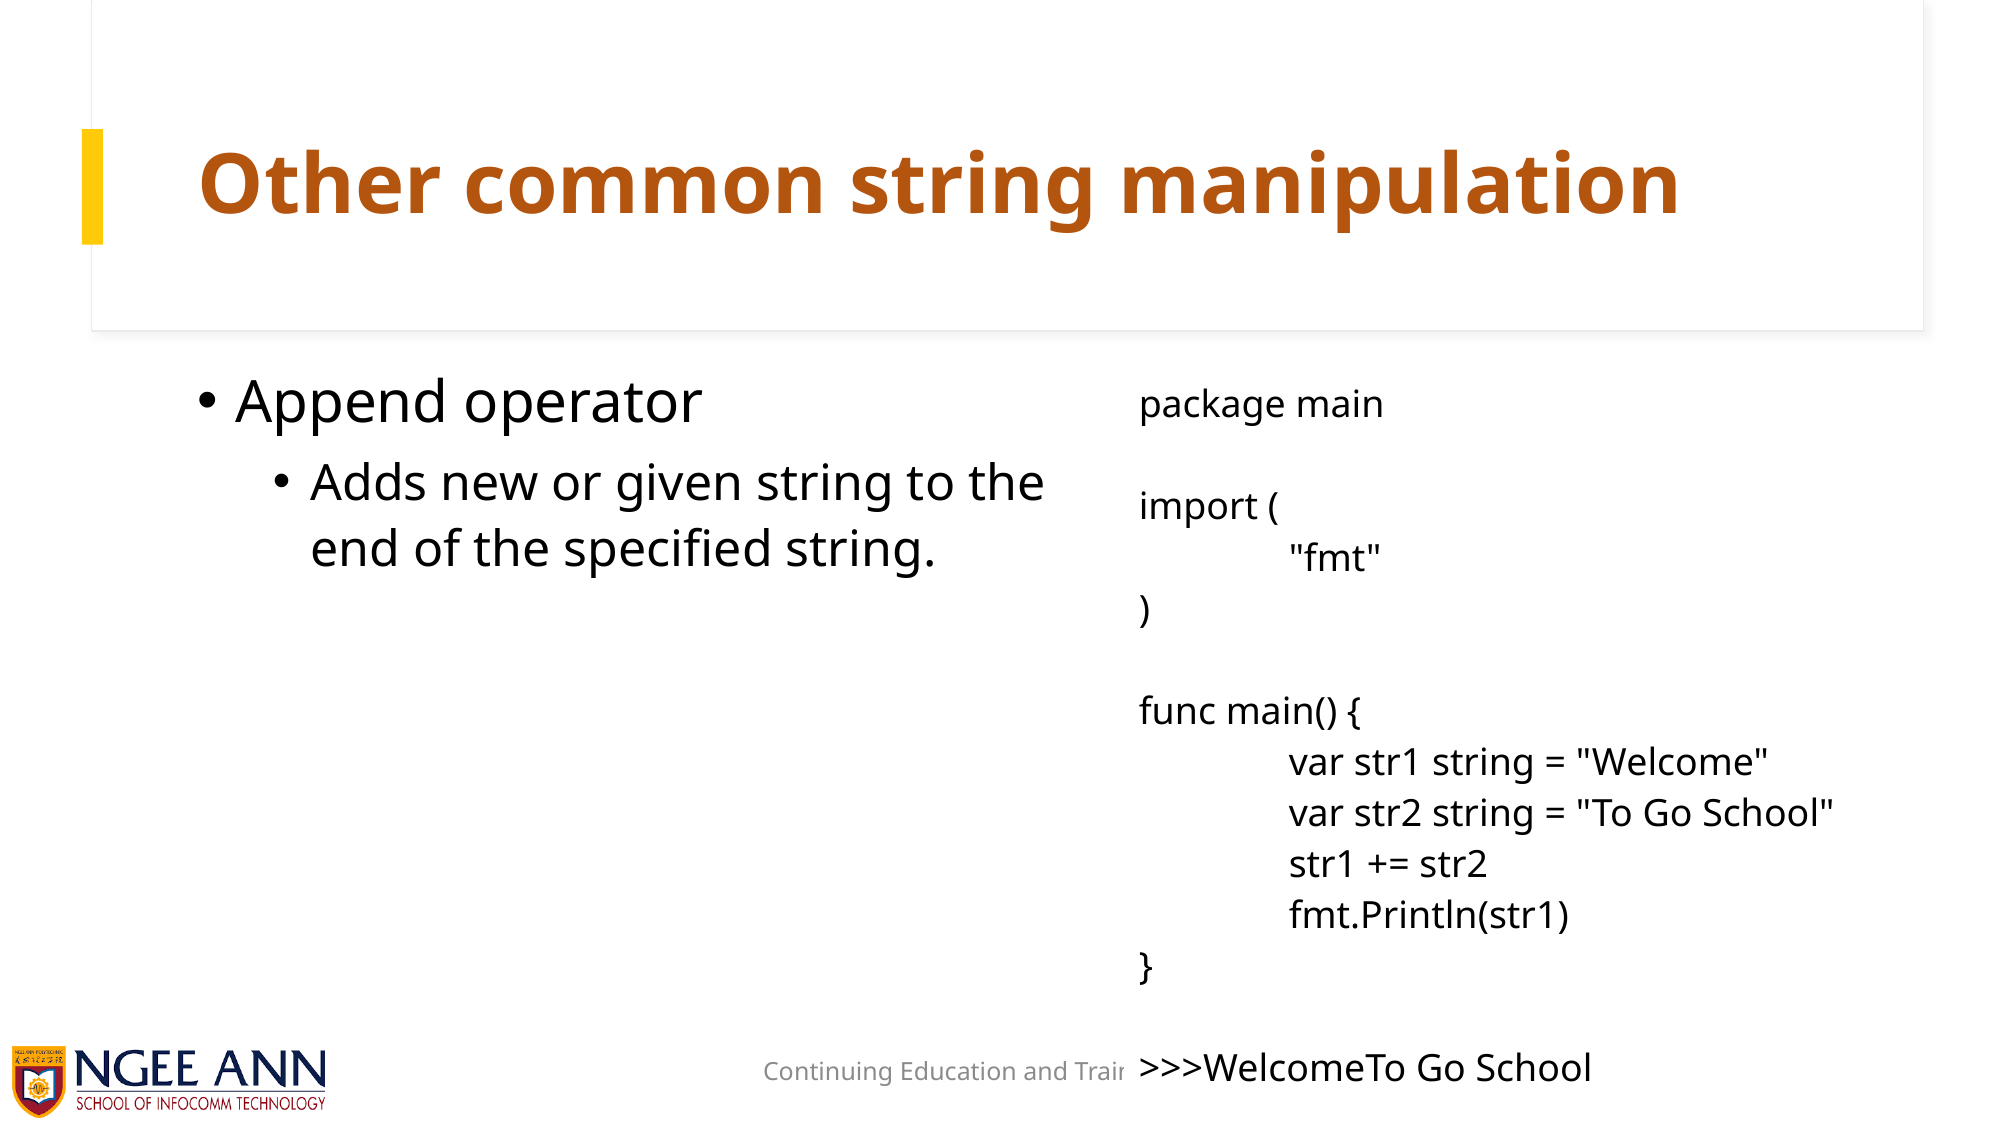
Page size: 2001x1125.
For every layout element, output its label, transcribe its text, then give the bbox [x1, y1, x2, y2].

title Other common string manipulation [183, 90, 1851, 284]
table_header package main import ( "fmt" ) func main() { var str1 string = "Welcome" var str2 string = "To Go School" str1 += str2 fmt.Println(str1) } >>>WelcomeTo Go School [1124, 371, 1851, 1100]
list Append operator Adds new or given string to the end of the specified string. [183, 349, 1112, 956]
footer Continuing Education and Training (CET) [662, 1042, 1338, 1103]
picture [12, 1046, 325, 1118]
